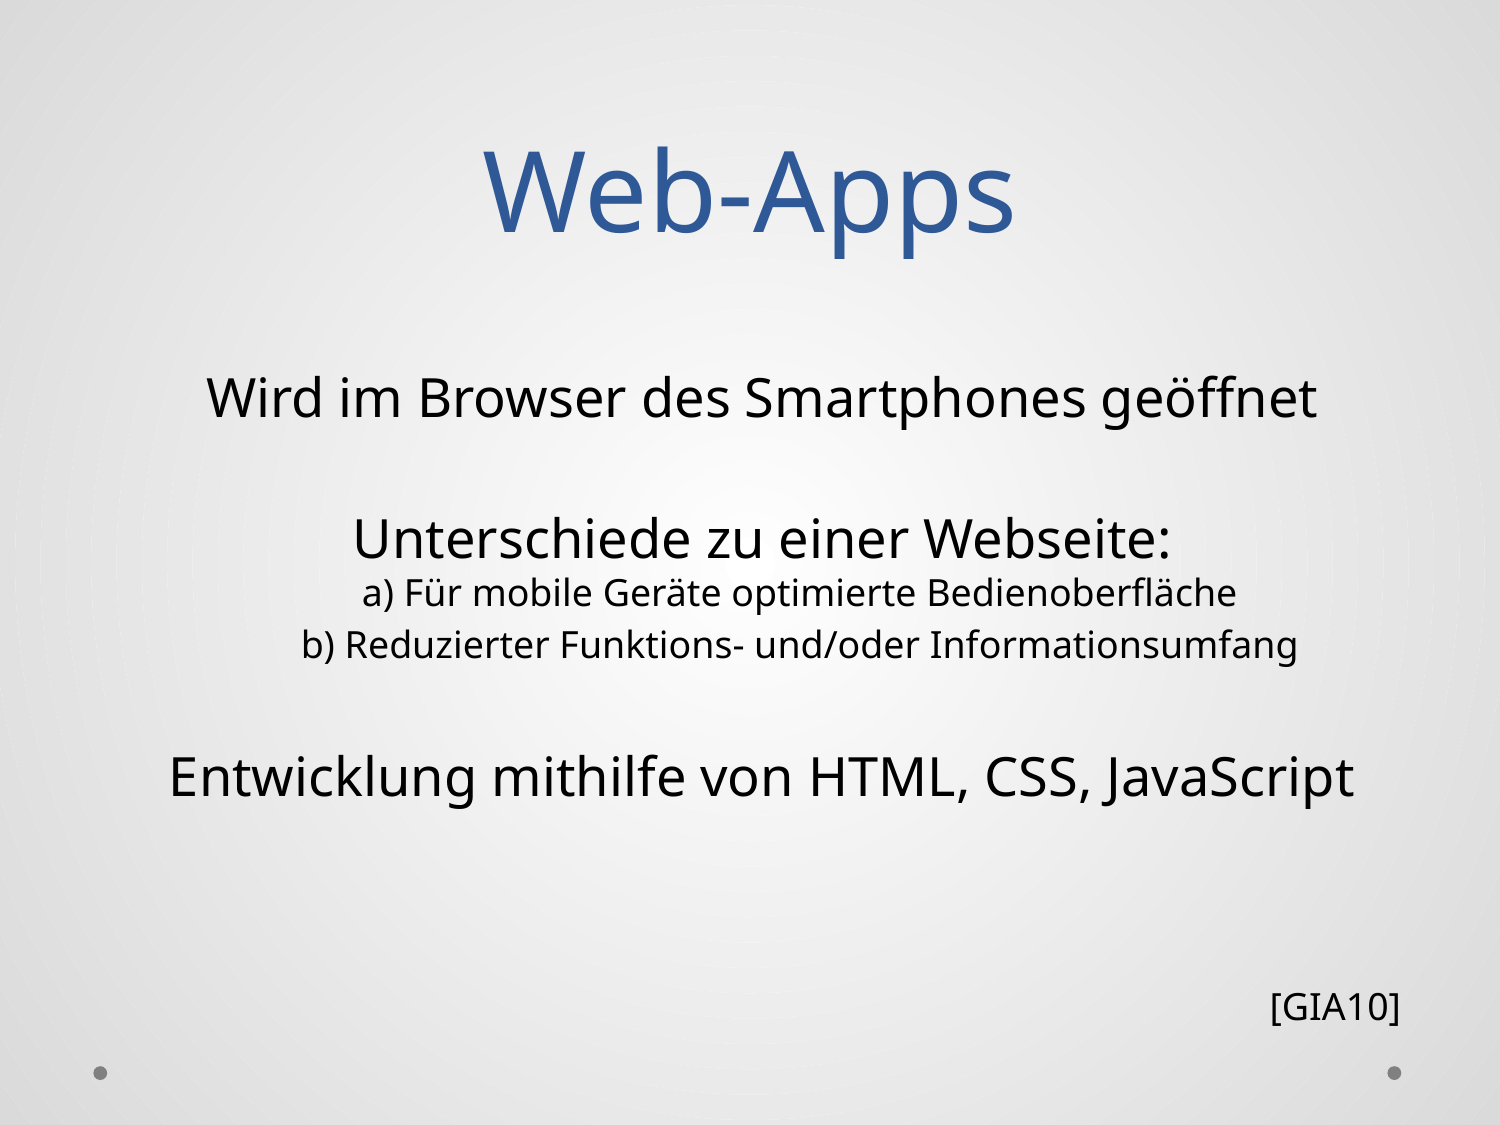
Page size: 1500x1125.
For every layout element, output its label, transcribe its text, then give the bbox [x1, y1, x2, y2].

text_box [GIA10] [1254, 975, 1416, 1036]
list Wird im Browser des Smartphones geöffnet Unterschiede zu einer Webseite: a) Für mobile Geräte optimierte Bedienoberfläche b) Reduzierter Funktions- und/oder Informationsumfang Entwicklung mithilfe von HTML, CSS, JavaScript [100, 290, 1425, 1005]
title Web-Apps [75, 0, 1425, 263]
